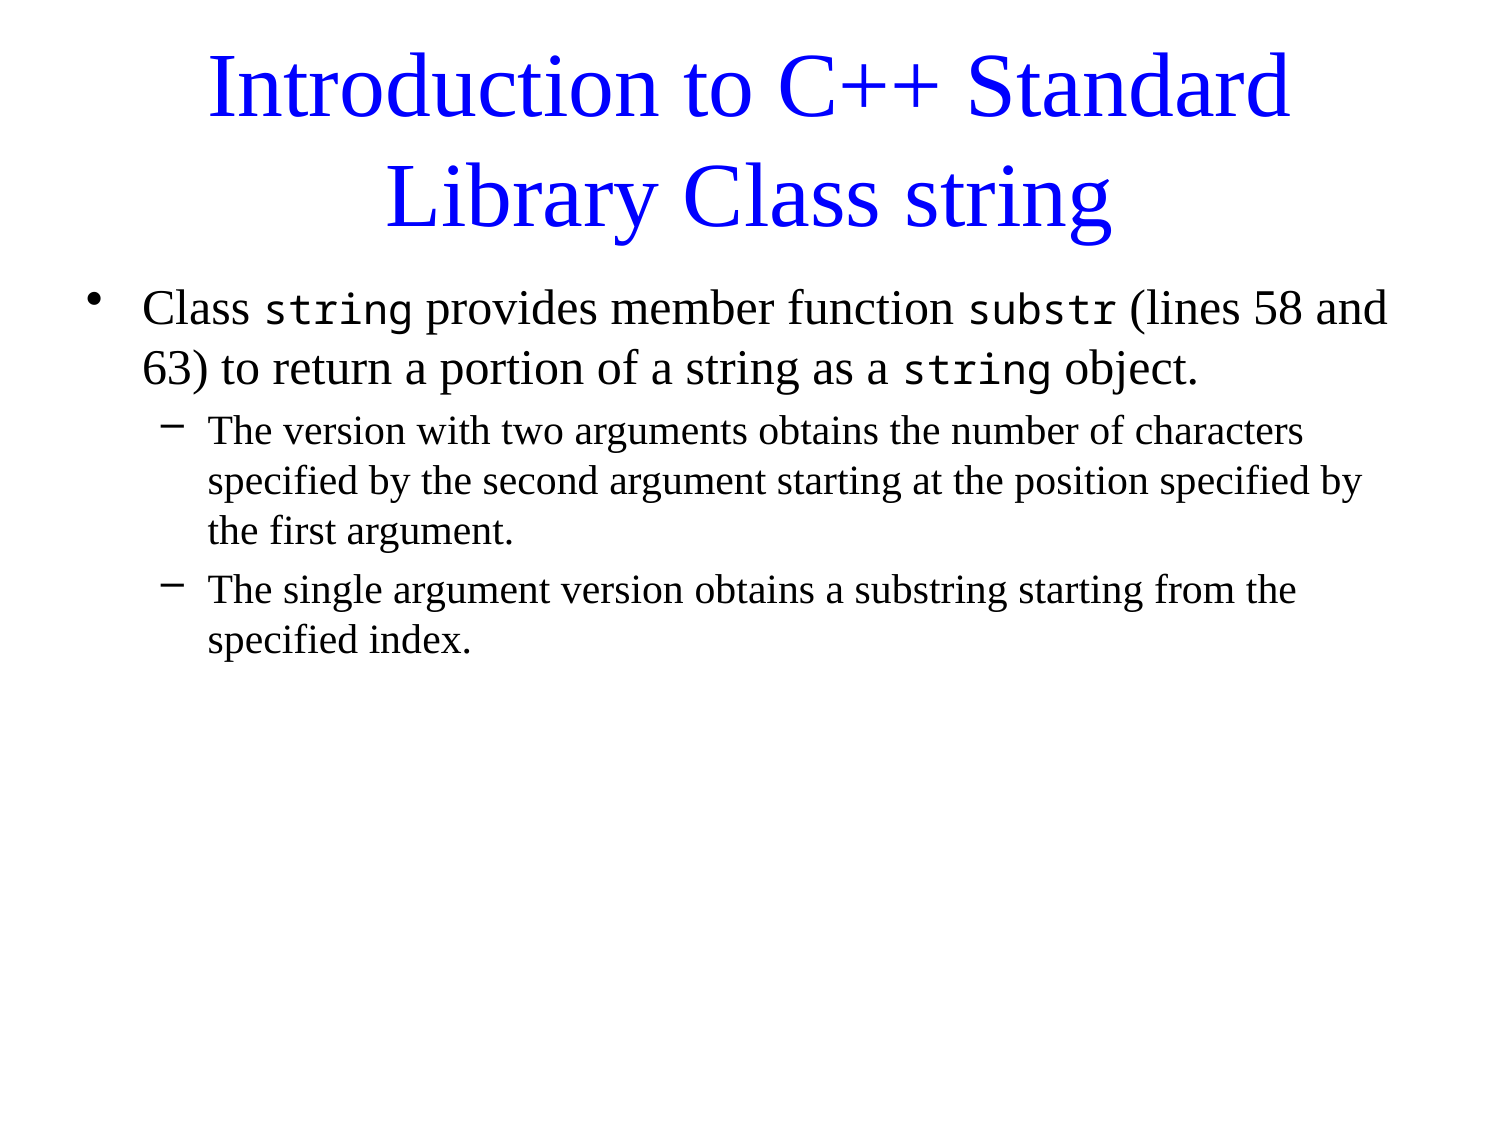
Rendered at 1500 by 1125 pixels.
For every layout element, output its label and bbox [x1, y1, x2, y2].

title [70, 30, 1430, 238]
list [70, 266, 1430, 1065]
